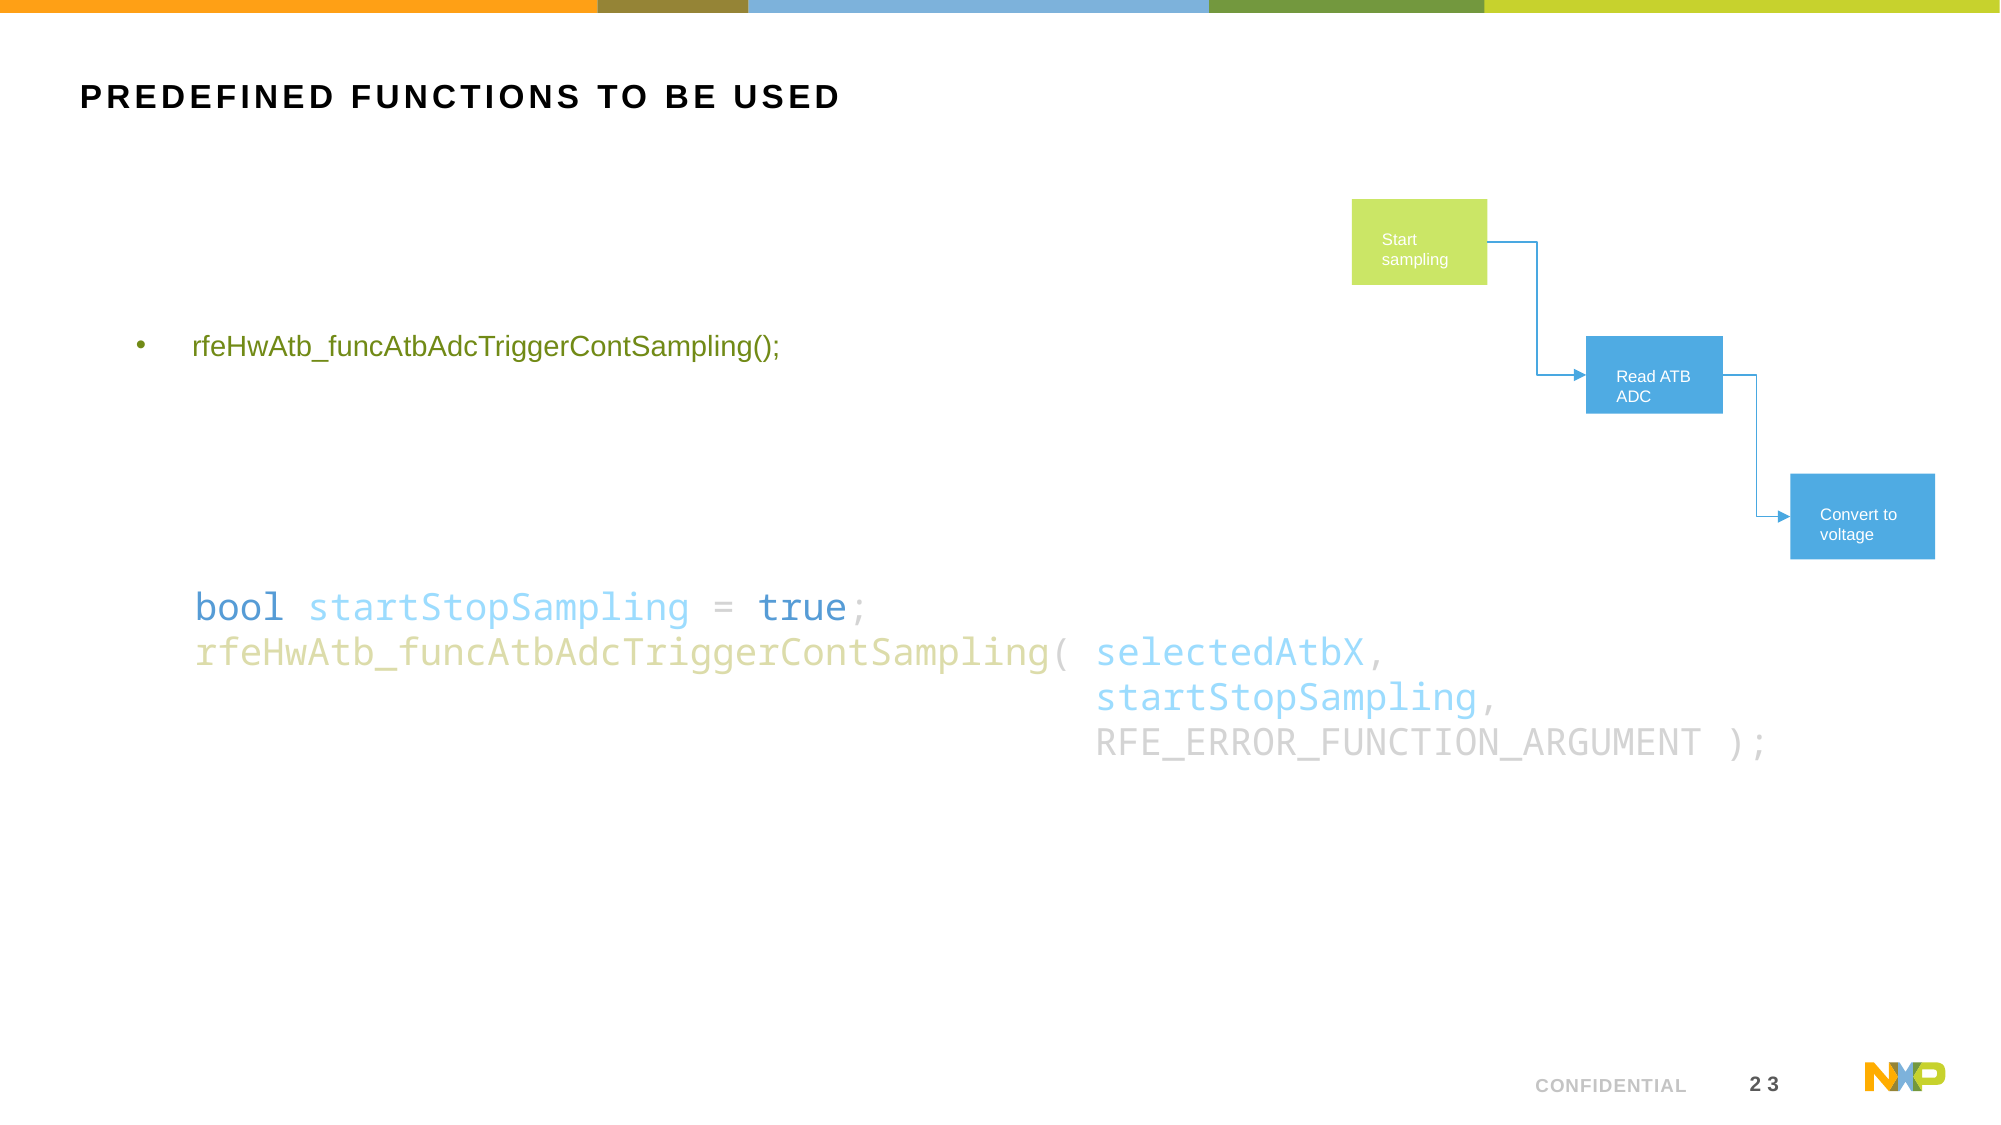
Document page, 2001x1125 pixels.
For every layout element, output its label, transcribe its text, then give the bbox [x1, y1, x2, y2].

text_box bool startStopSampling = true; rfeHwAtb_funcAtbAdcTriggerContSampling( selectedAtbX, startStopSampling, RFE_ERROR_FUNCTION_ARGUMENT ); [0, 575, 1885, 770]
text_box rfeHwAtb_funcAtbAdcTriggerContSampling(); [120, 224, 999, 422]
title Predefined functions to be used [64, 67, 1940, 176]
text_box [1297, 121, 1936, 560]
